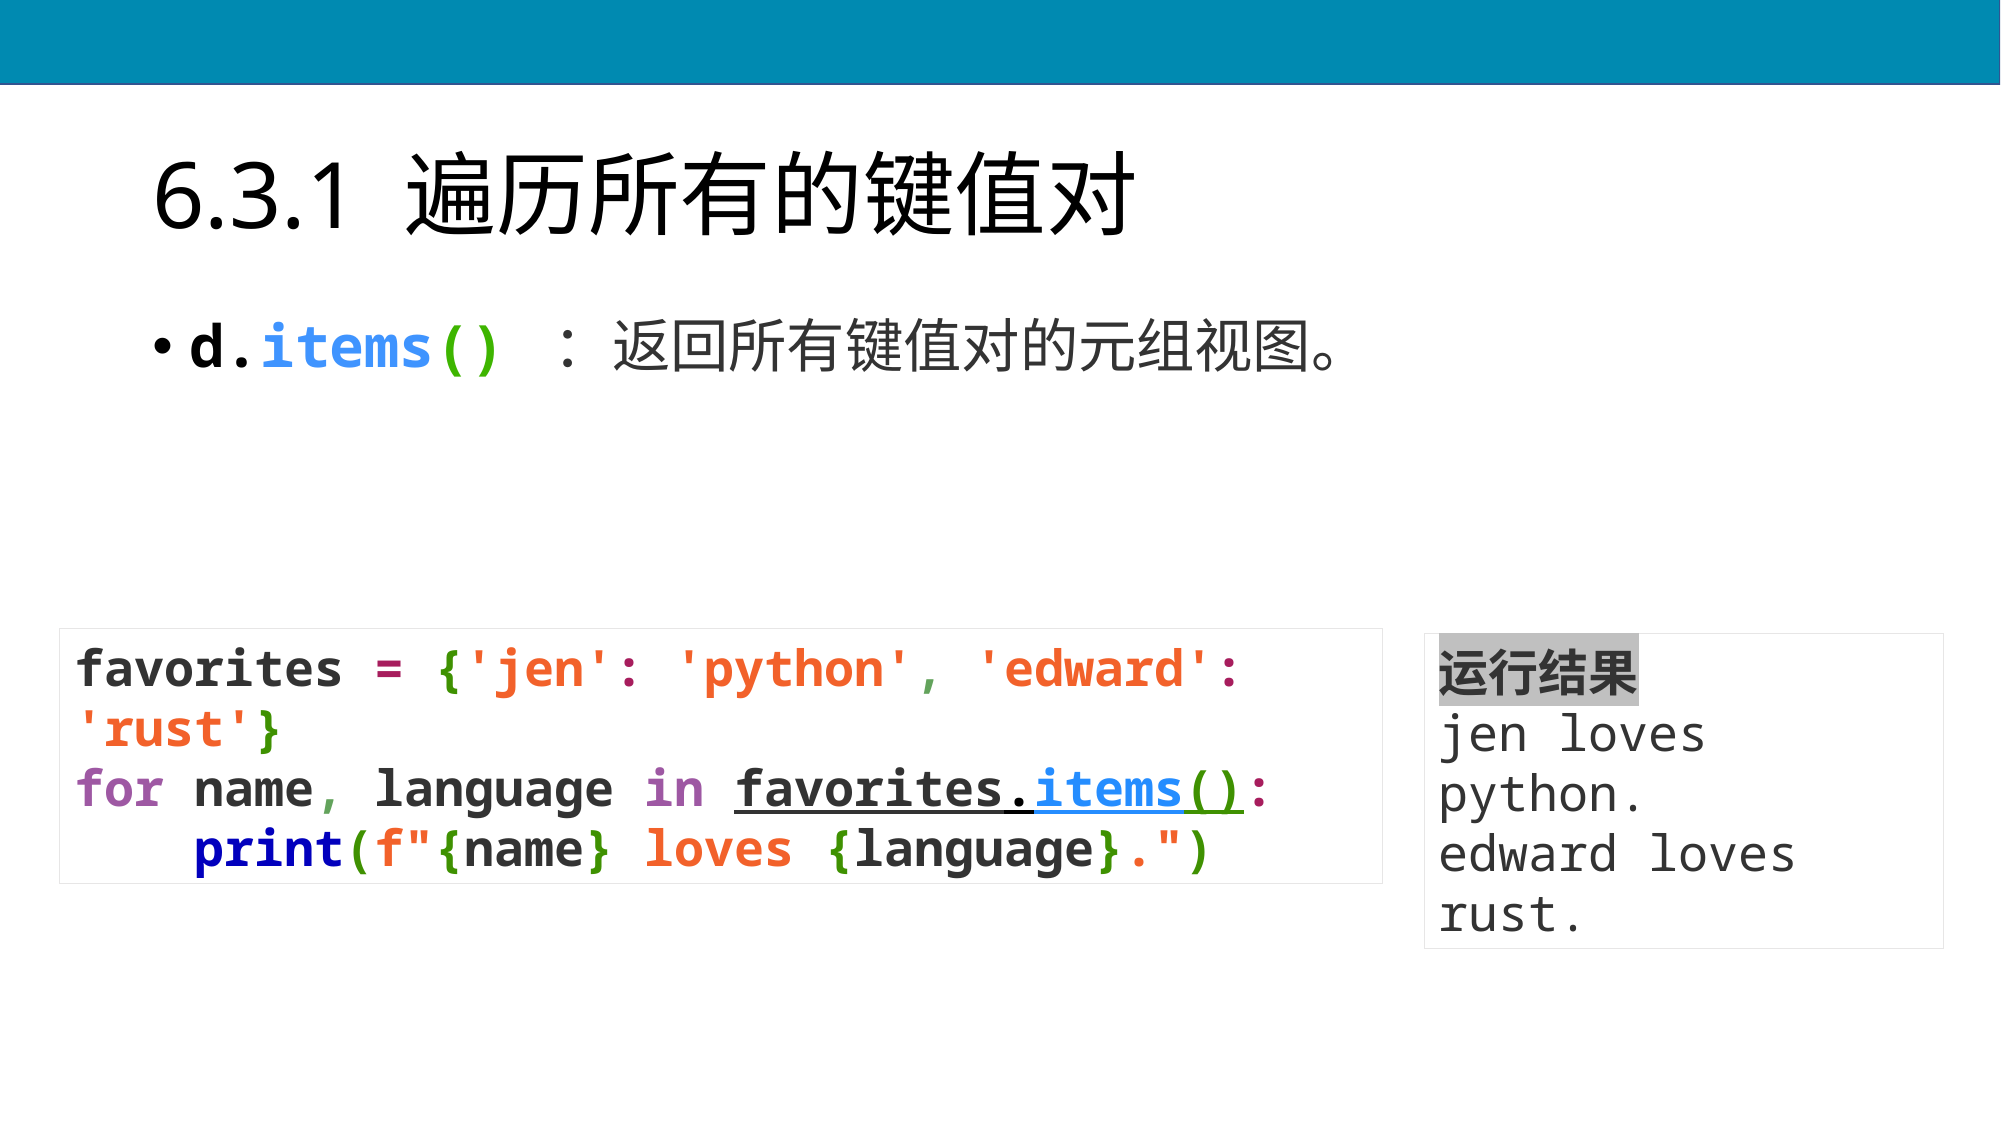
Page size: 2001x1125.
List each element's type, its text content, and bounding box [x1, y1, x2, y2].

text_box favorites = {'jen': 'python', 'edward': 'rust'} for name, language in favorites.items(): print(f"{name} loves {language}.") [59, 628, 1383, 884]
title 6.3.1 遍历所有的键值对 [137, 115, 1863, 282]
text_box 运行结果 jen loves python. edward loves rust. [1424, 633, 1944, 949]
list d.items() ：返回所有键值对的元组视图。 [137, 310, 1863, 1024]
